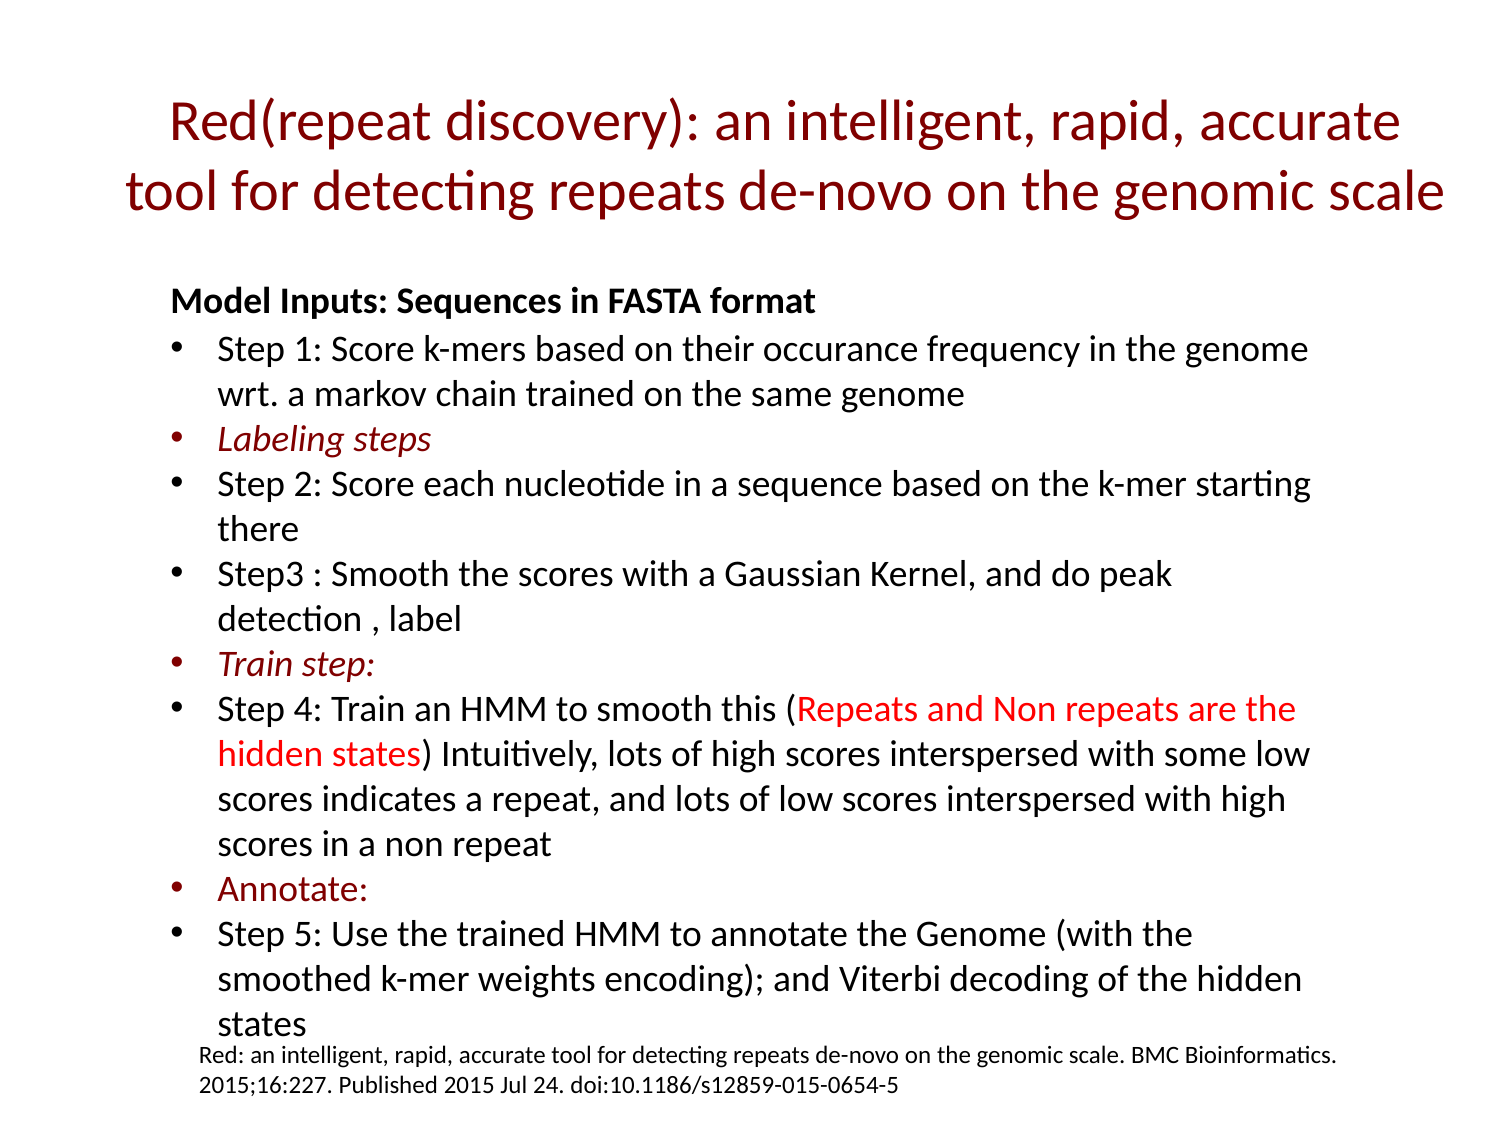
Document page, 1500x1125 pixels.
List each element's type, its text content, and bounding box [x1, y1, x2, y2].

text_box Red: an intelligent, rapid, accurate tool for detecting repeats de-novo on the genomic scale. BMC Bioinformatics. 2015;16:227. Published 2015 Jul 24. doi:10.1186/s12859-015-0654-5 [184, 1031, 1388, 1106]
text_box Model Inputs: Sequences in FASTA format [155, 268, 1429, 329]
text_box Red(repeat discovery): an intelligent, rapid, accurate tool for detecting repeats de-novo on the genomic scale [107, 75, 1464, 390]
text_box Step 1: Score k-mers based on their occurance frequency in the genome wrt. a markov chain trained on the same genome Labeling steps Step 2: Score each nucleotide in a sequence based on the k-mer starting there Step3 : Smooth the scores with a Gaussian Kernel, and do peak detection , label Train step: Step 4: Train an HMM to smooth this (Repeats and Non repeats are the hidden states) Intuitively, lots of high scores interspersed with some low scores indicates a repeat, and lots of low scores interspersed with high scores in a non repeat Annotate: Step 5: Use the trained HMM to annotate the Genome (with the smoothed k-mer weights encoding); and Viterbi decoding of the hidden states [155, 329, 1336, 1052]
